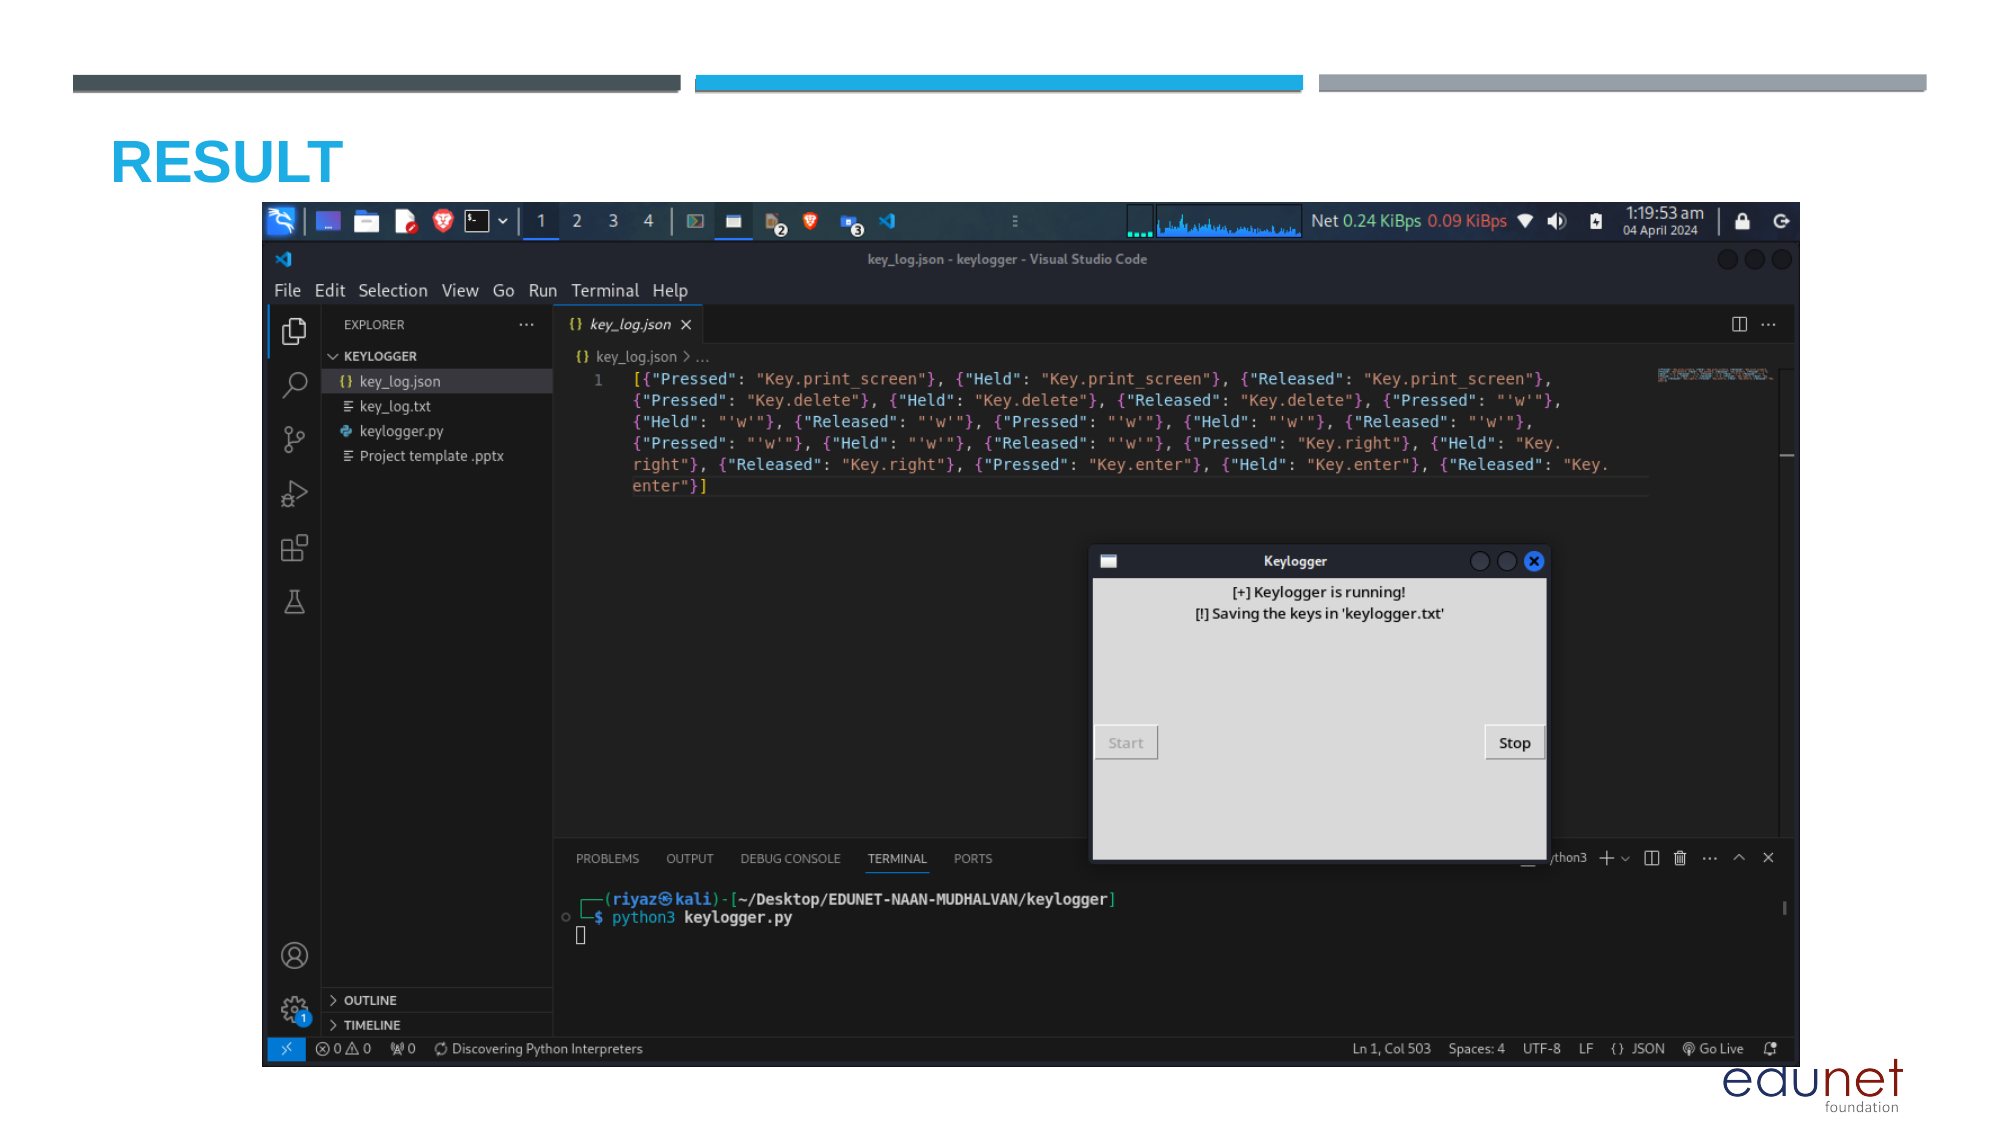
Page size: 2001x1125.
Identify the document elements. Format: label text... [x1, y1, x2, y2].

text_box Result [95, 115, 1905, 202]
picture [262, 201, 1905, 1116]
